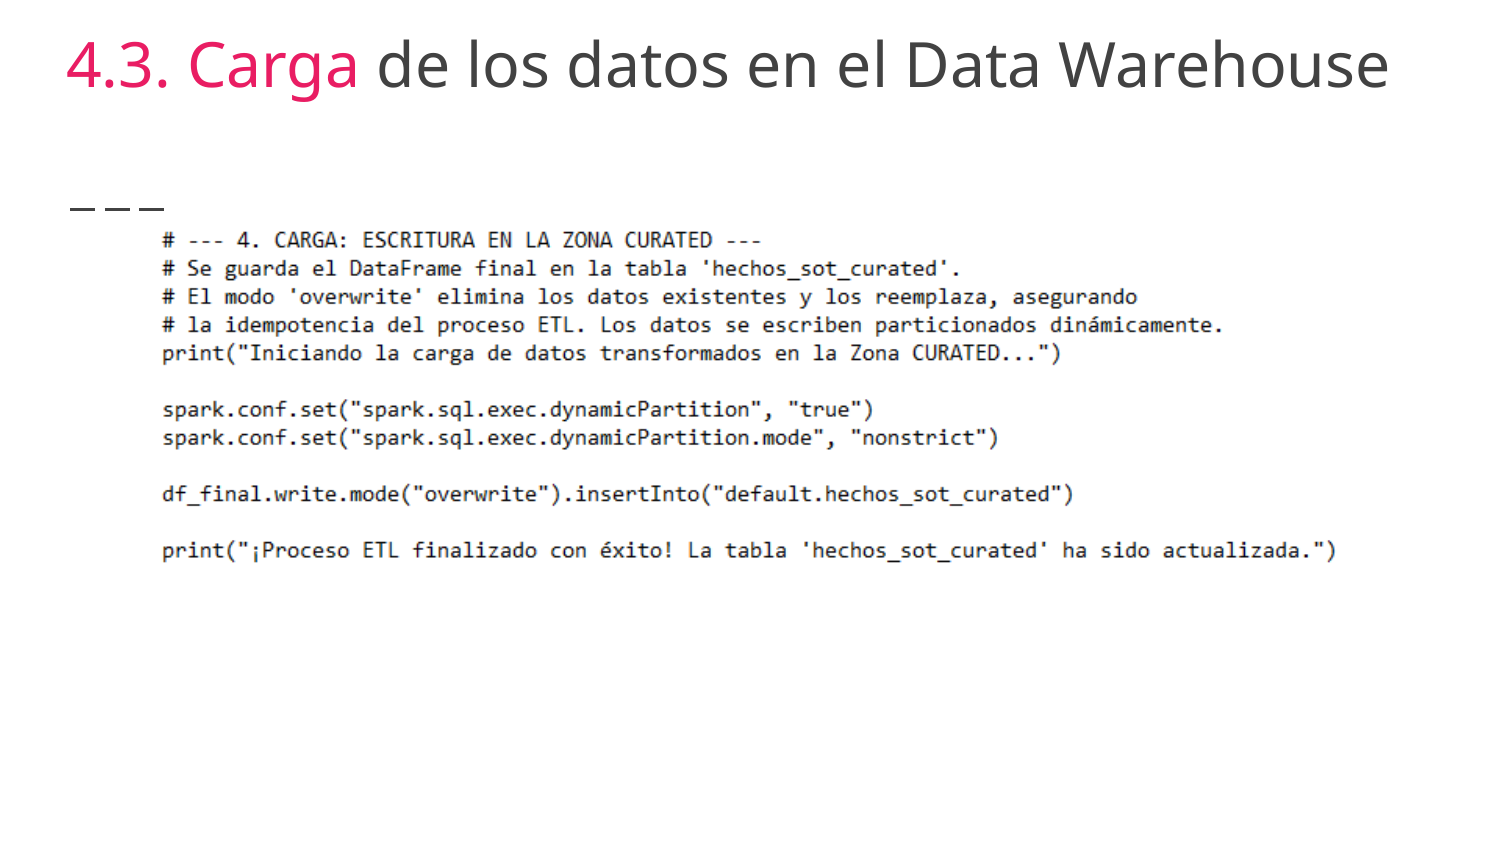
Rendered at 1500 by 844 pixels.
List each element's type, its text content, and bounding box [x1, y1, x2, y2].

picture [155, 217, 1344, 575]
title 4.3. Carga de los datos en el Data Warehouse [51, 0, 1449, 121]
